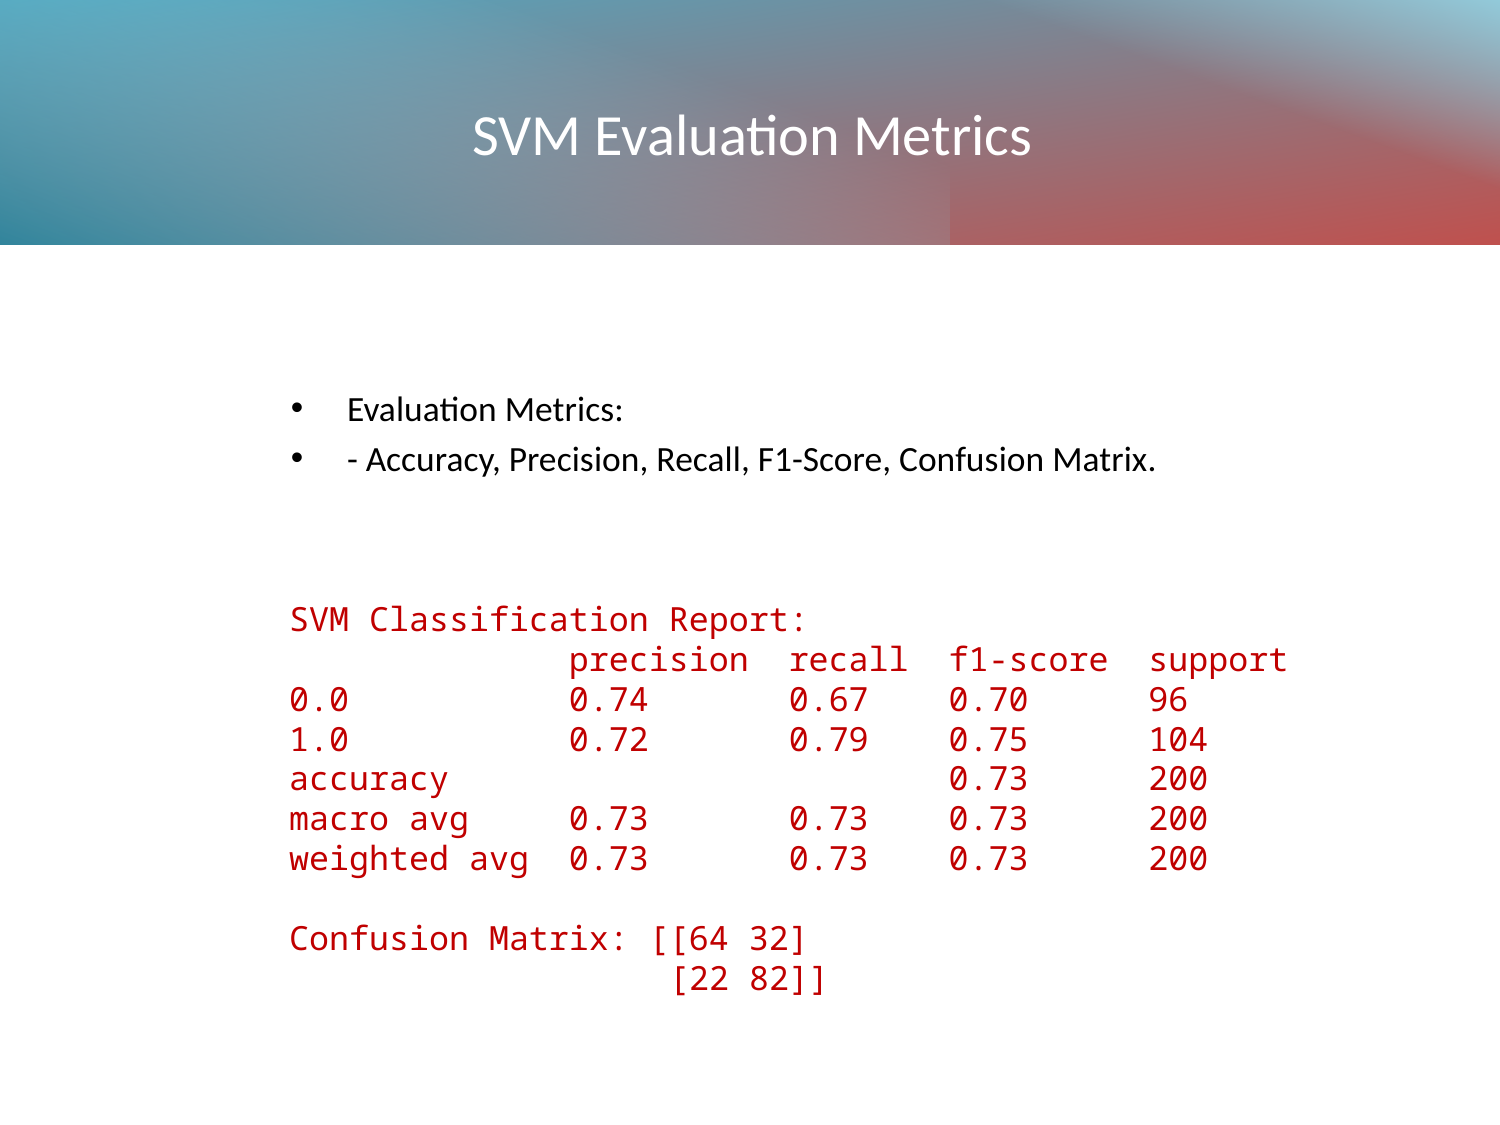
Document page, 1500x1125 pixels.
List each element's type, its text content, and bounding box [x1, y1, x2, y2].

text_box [0, 0, 1500, 245]
list Evaluation Metrics: - Accuracy, Precision, Recall, F1-Score, Confusion Matrix. [275, 378, 1226, 590]
text_box SVM Classification Report: precision recall f1-score support 0.0 0.74 0.67 0.70 96 1.0 0.72 0.79 0.75 104 accuracy 0.73 200 macro avg 0.73 0.73 0.73 200 weighted avg 0.73 0.73 0.73 200 Confusion Matrix: [[64 32] [22 82]] [274, 590, 1309, 1005]
